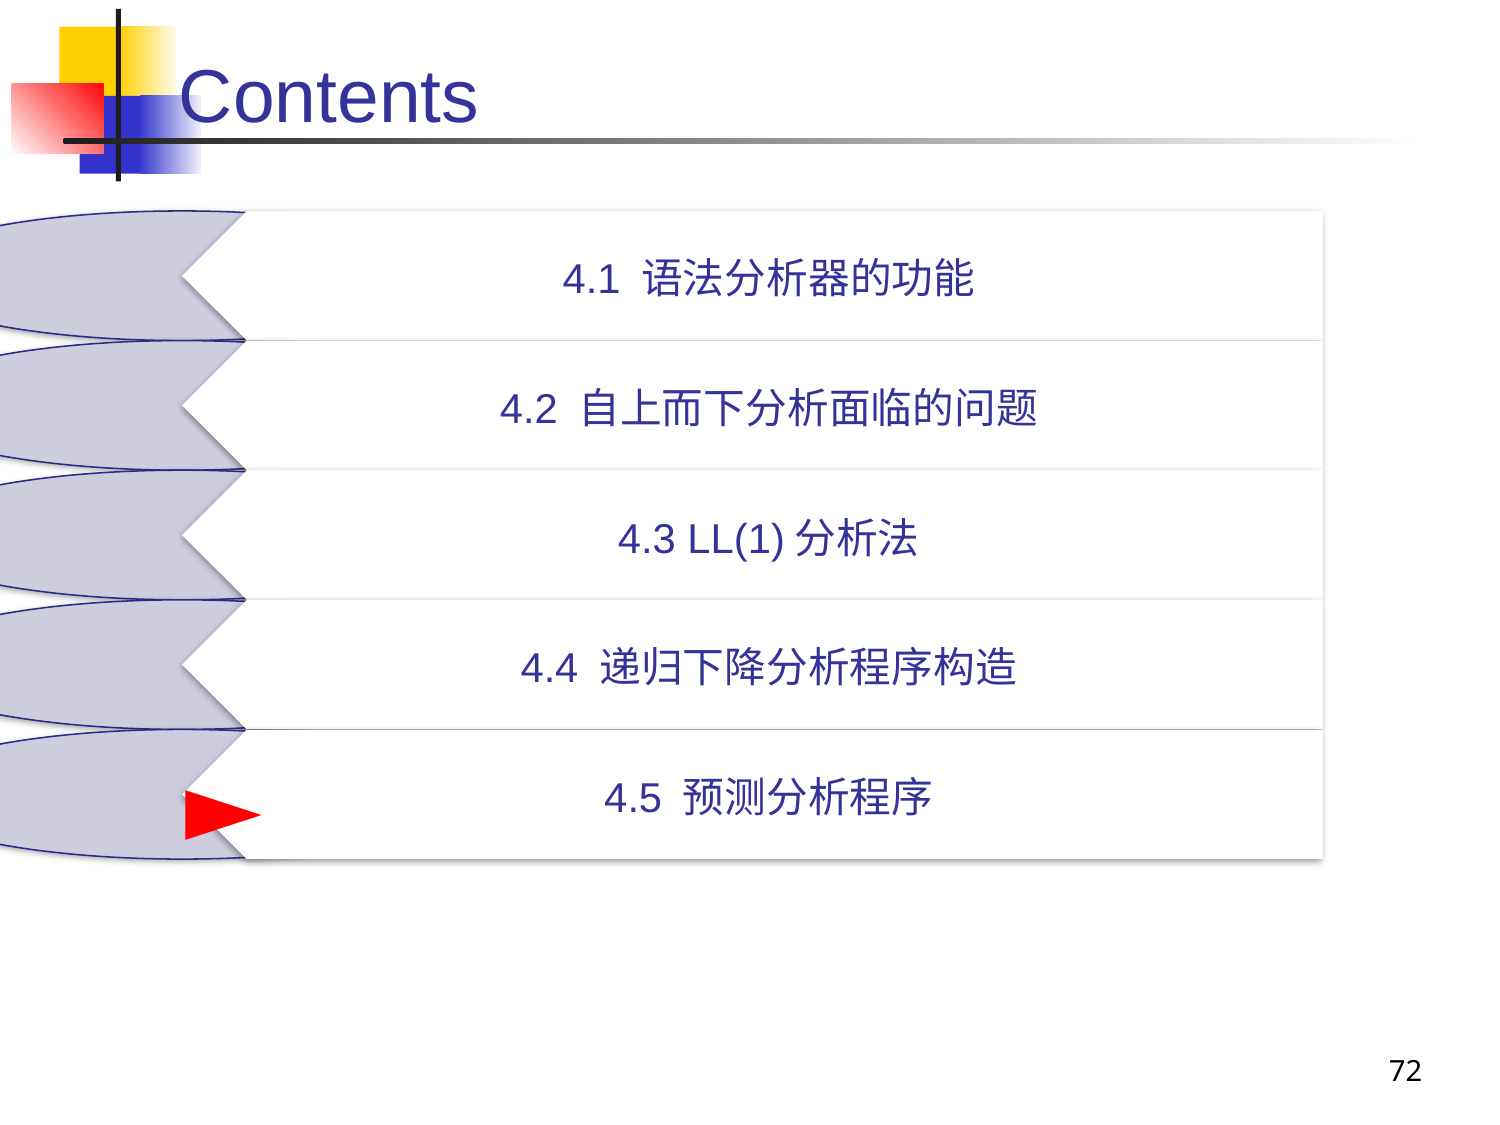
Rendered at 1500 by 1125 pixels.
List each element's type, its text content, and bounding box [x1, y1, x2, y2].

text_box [0, 210, 1500, 860]
slide_number 72 [1124, 1023, 1438, 1100]
title Contents [163, 30, 1443, 146]
